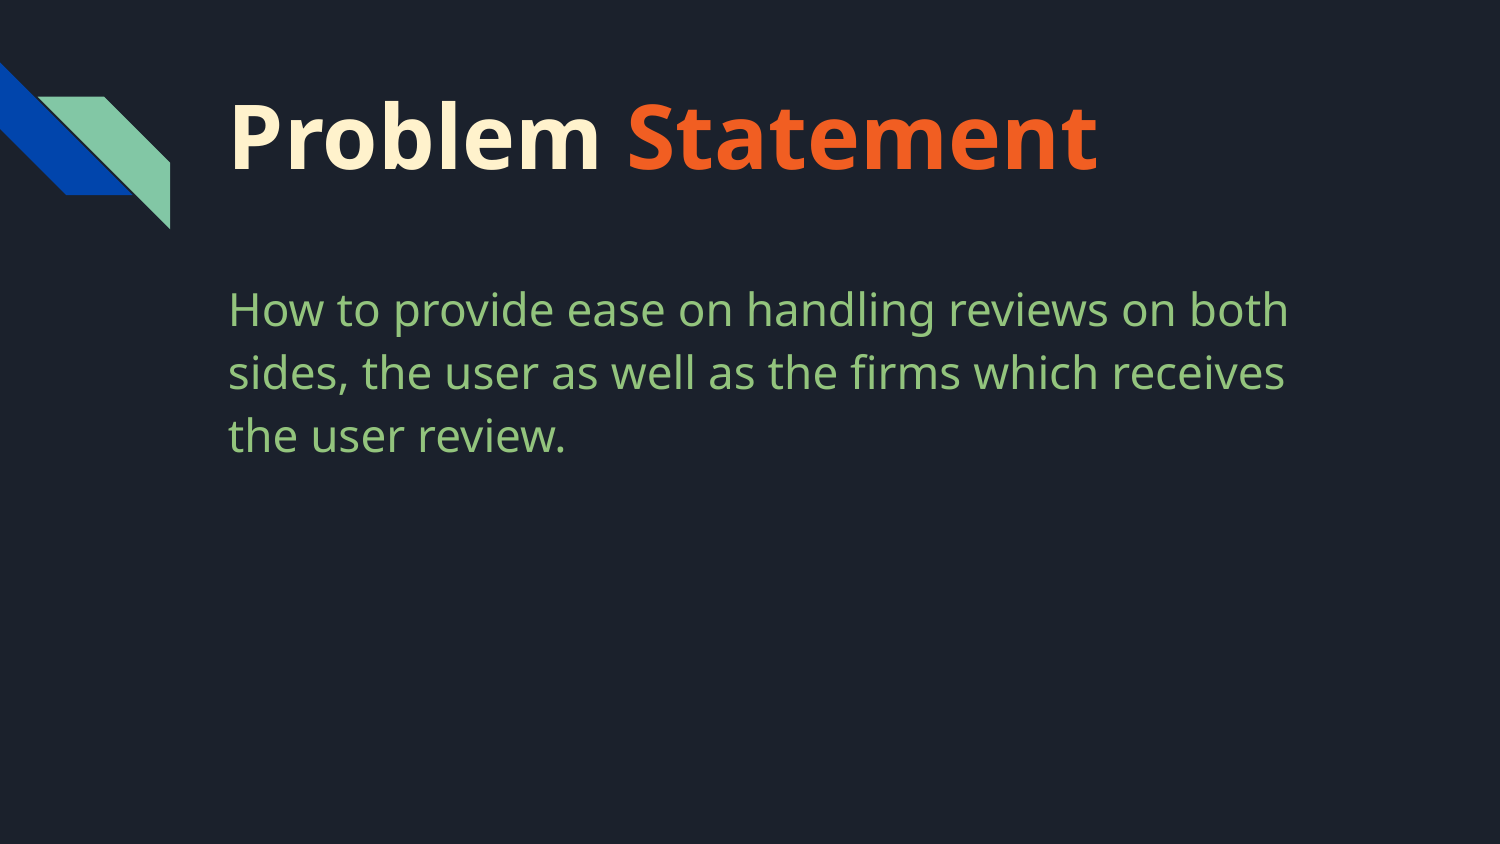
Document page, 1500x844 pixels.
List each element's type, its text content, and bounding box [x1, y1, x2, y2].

list How to provide ease on handling reviews on both sides, the user as well as the firms which receives the user review. [212, 257, 1368, 735]
title Problem Statement [212, 64, 1368, 215]
